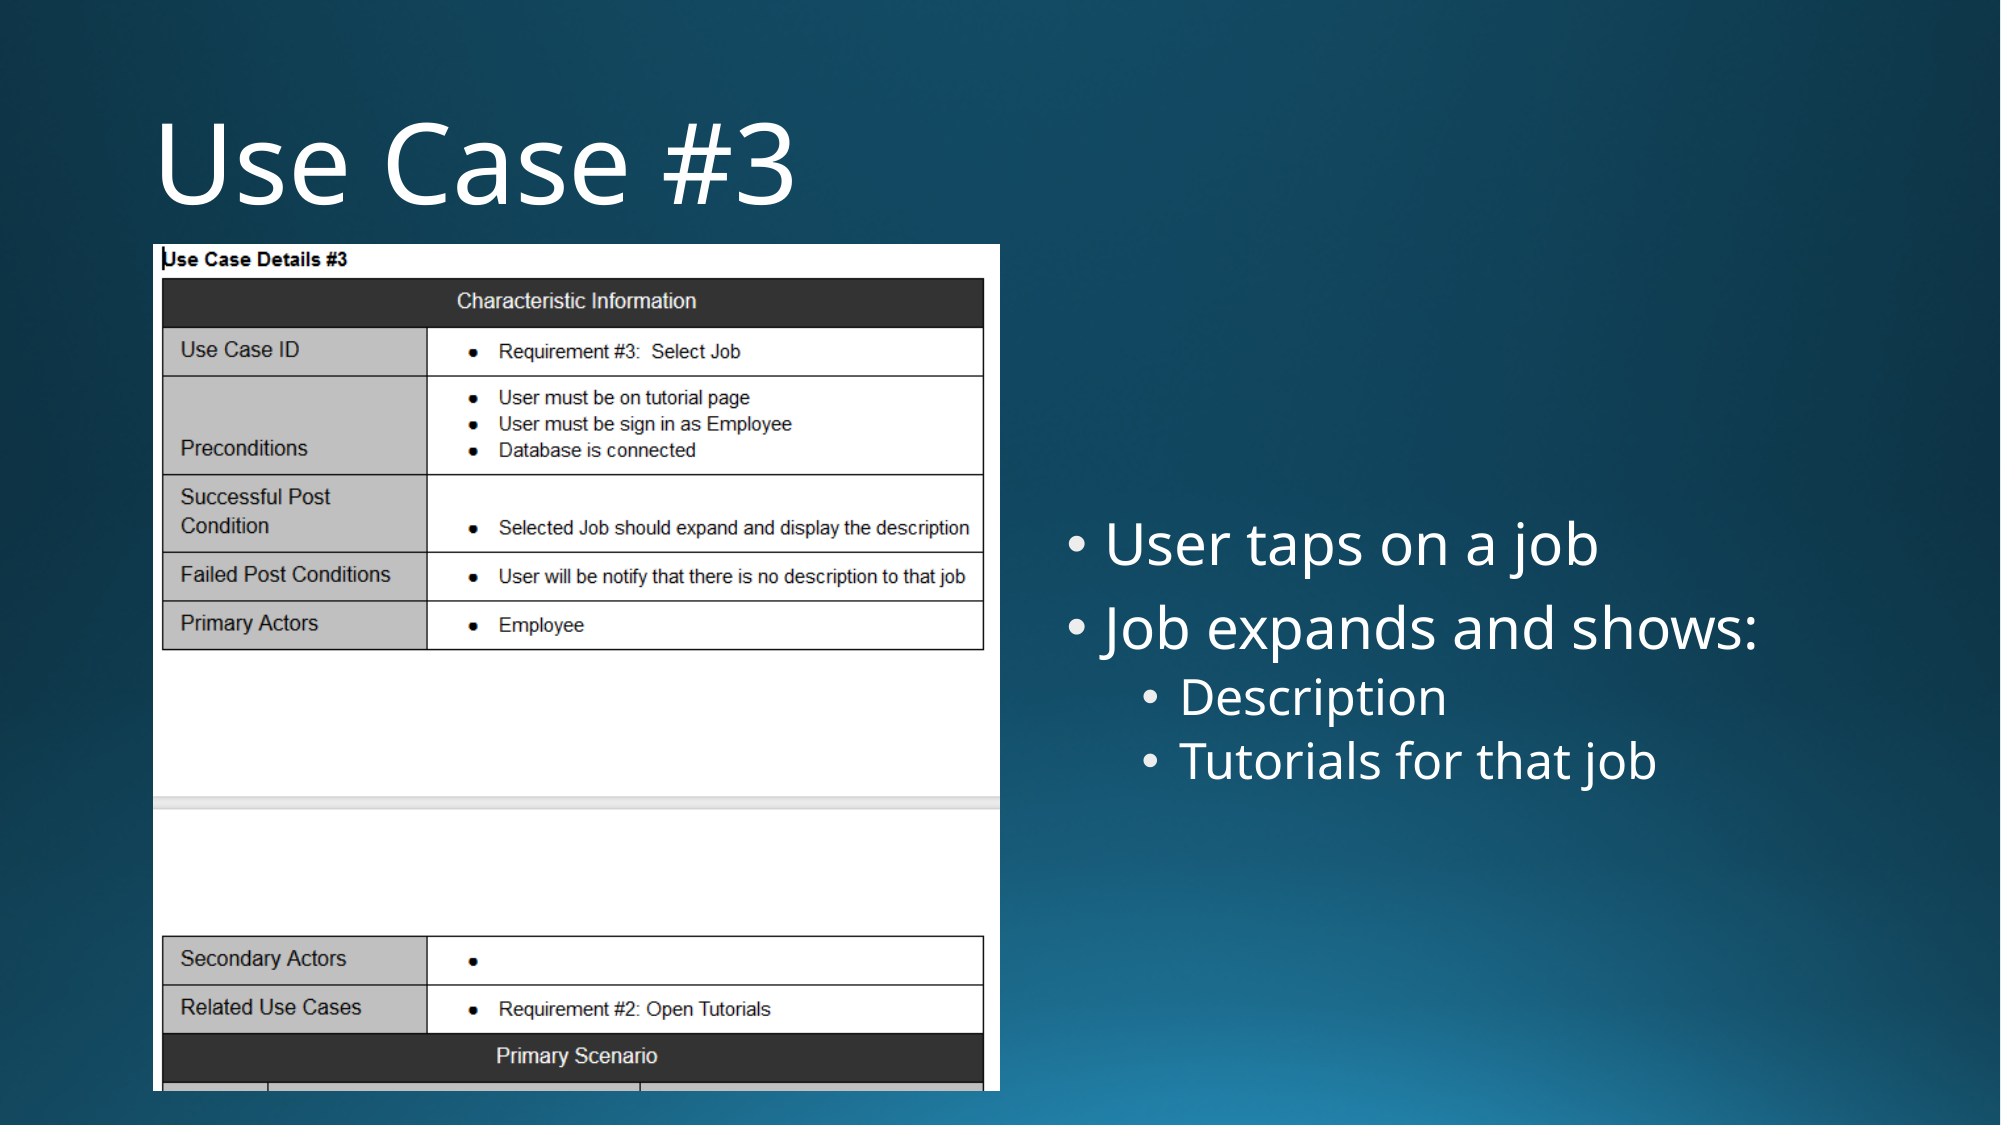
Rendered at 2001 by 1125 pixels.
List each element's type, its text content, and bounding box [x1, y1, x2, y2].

picture [0, 0, 2001, 1125]
title Use Case #3 [137, 59, 1863, 278]
list User taps on a job Job expands and shows: Description Tutorials for that job [1051, 507, 1931, 829]
